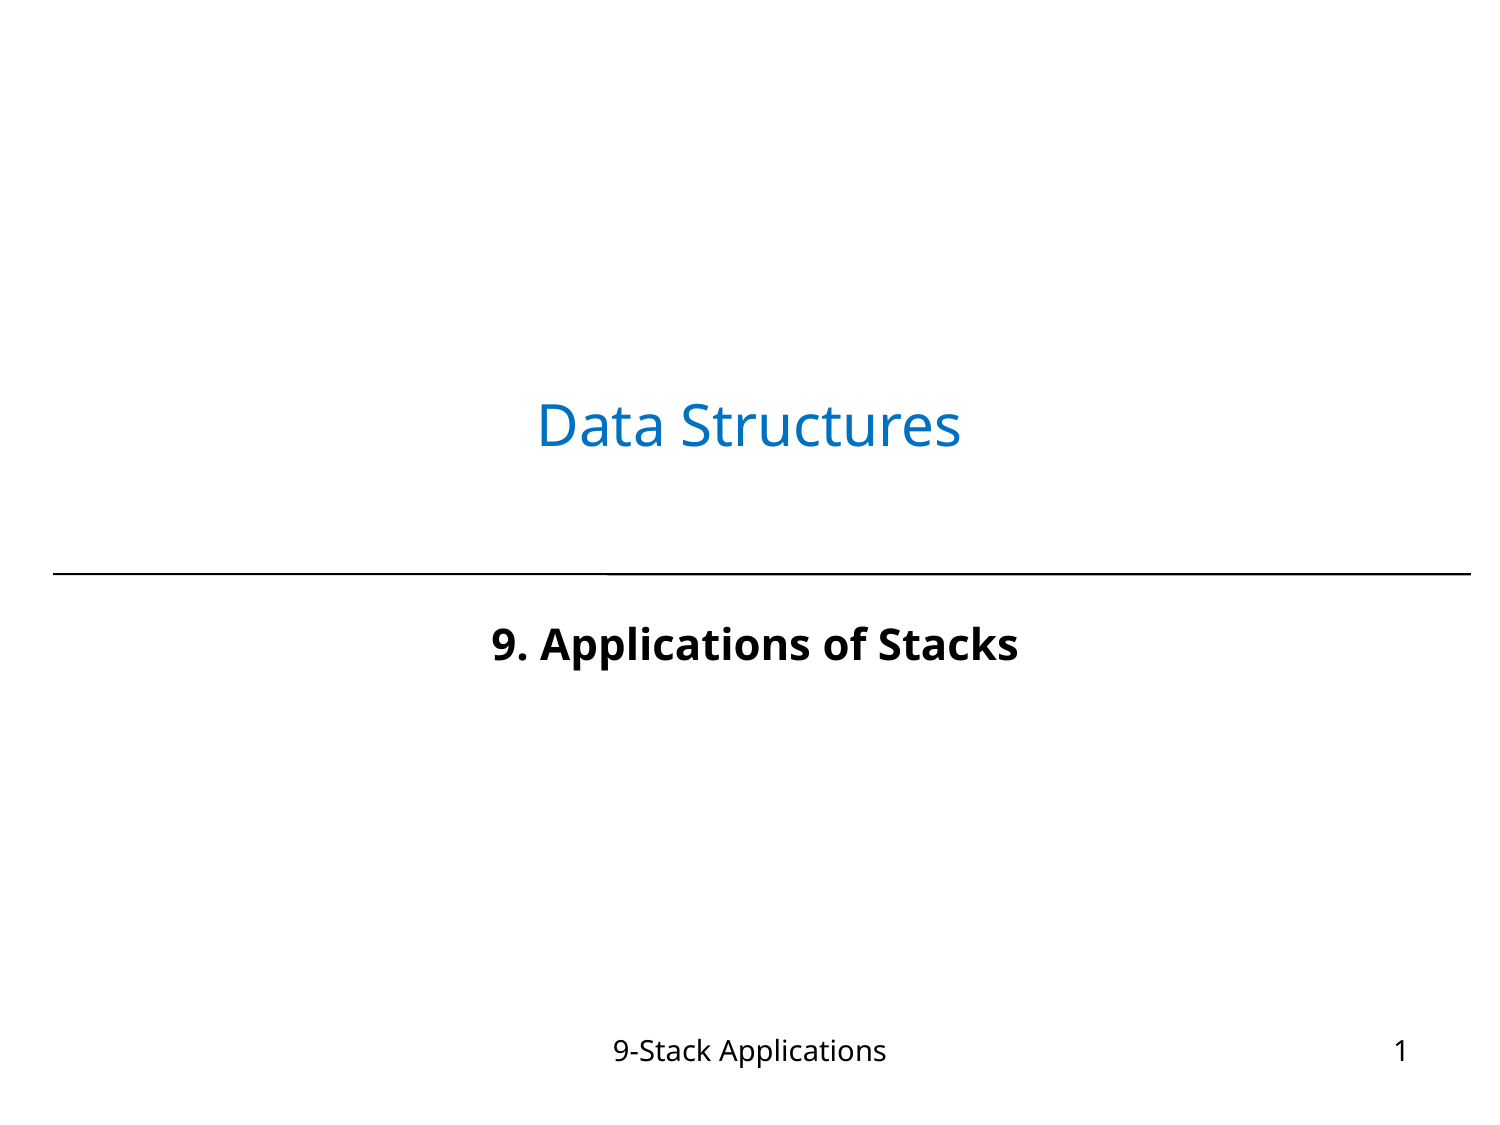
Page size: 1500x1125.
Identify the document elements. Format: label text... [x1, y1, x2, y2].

subtitle 9. Applications of Stacks [229, 609, 1281, 898]
slide_number 1 [1074, 1024, 1426, 1103]
footer 9-Stack Applications [512, 1024, 988, 1103]
title Data Structures [111, 302, 1388, 544]
